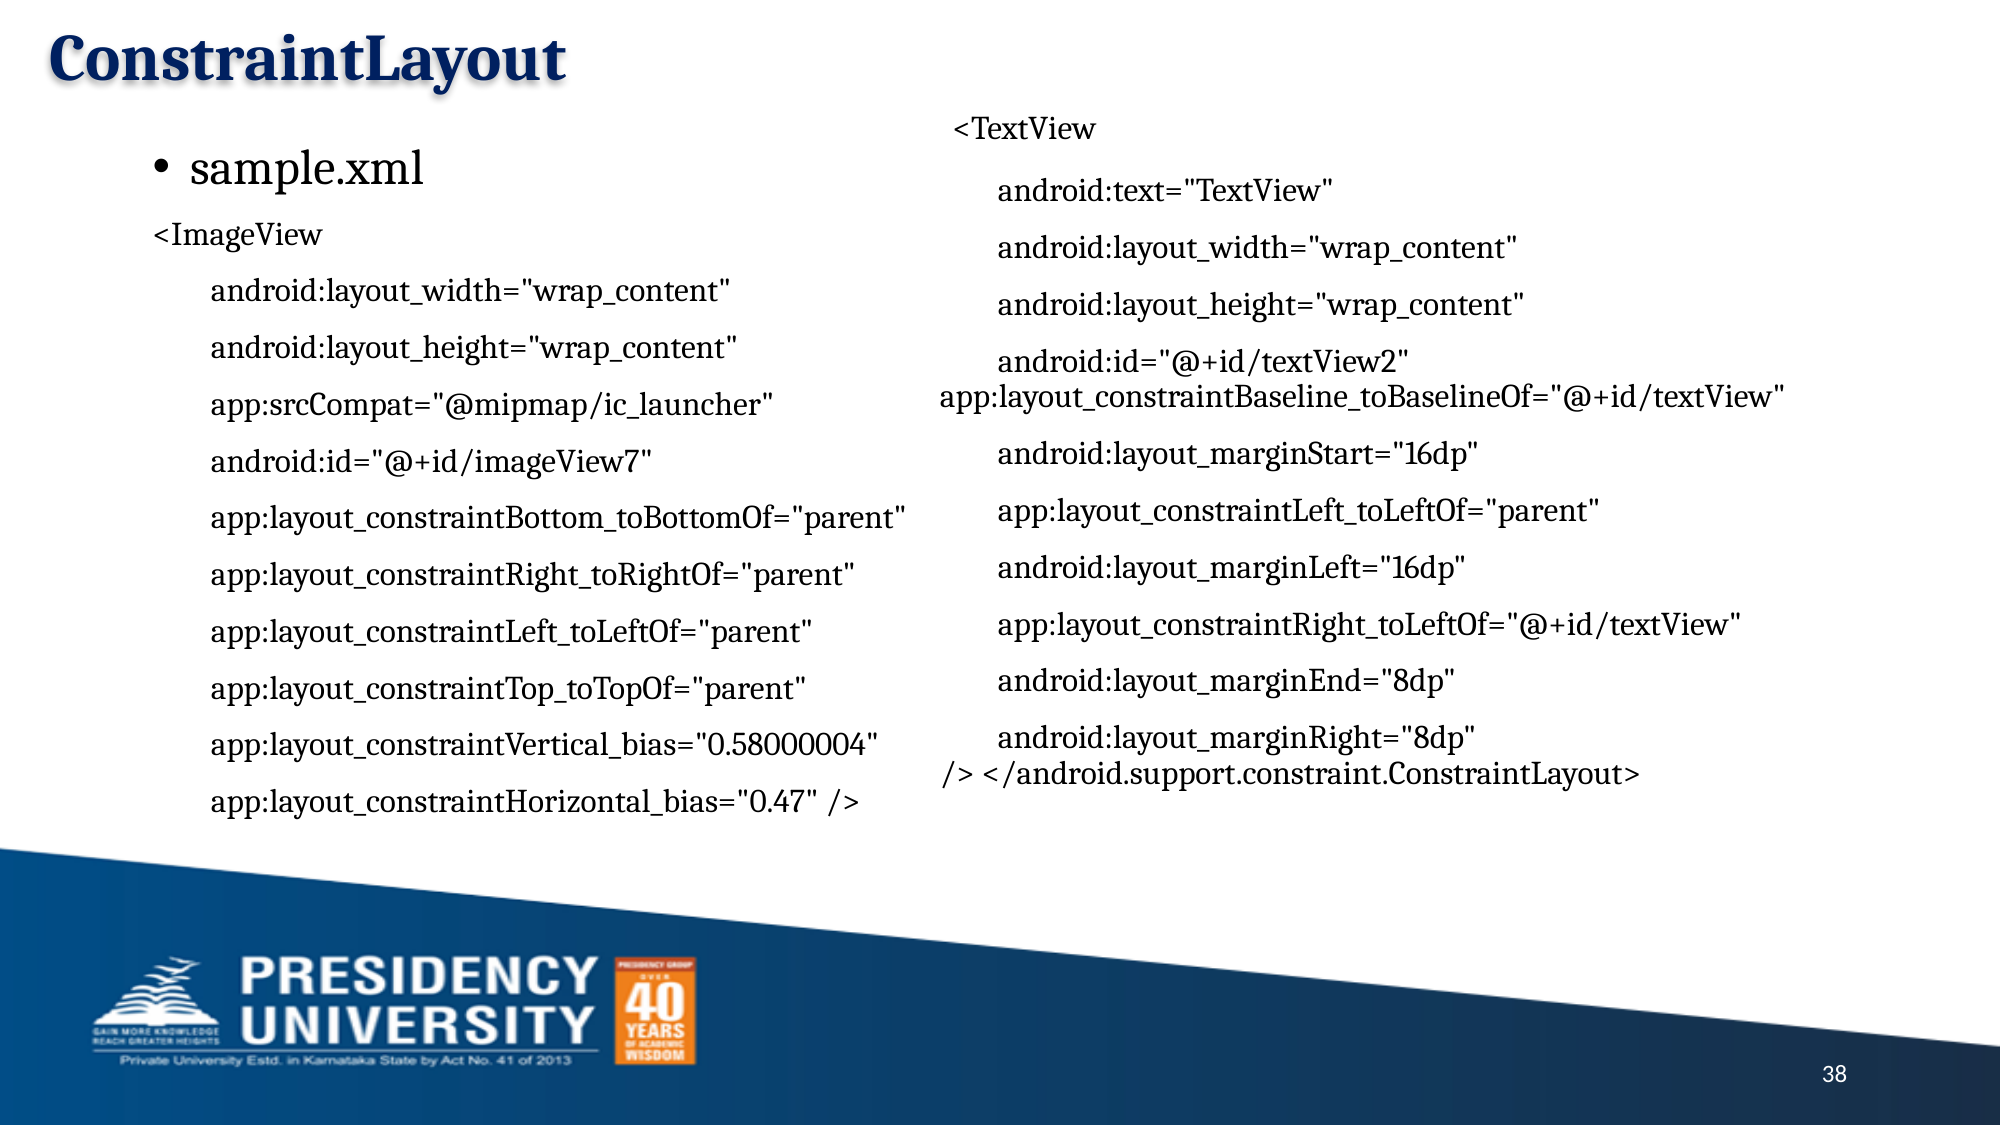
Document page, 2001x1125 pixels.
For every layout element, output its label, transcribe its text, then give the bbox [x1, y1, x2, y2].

picture [0, 845, 2000, 1125]
slide_number 38 [1412, 1042, 1863, 1103]
list <TextView android:text="TextView" android:layout_width="wrap_content" android:layout_height="wrap_content" android:id="@+id/textView2" app:layout_constraintBaseline_toBaselineOf="@+id/textView" android:layout_marginStart="16dp" app:layout_constraintLeft_toLeftOf="parent" android:layout_marginLeft="16dp" app:layout_constraintRight_toLeftOf="@+id/textView" android:layout_marginEnd="8dp" android:layout_marginRight="8dp" /> </android.support.constraint.ConstraintLayout> [924, 81, 1863, 1016]
list sample.xml <ImageView android:layout_width="wrap_content" android:layout_height="wrap_content" app:srcCompat="@mipmap/ic_launcher" android:id="@+id/imageView7" app:layout_constraintBottom_toBottomOf="parent" app:layout_constraintRight_toRightOf="parent" app:layout_constraintLeft_toLeftOf="parent" app:layout_constraintTop_toTopOf="parent" app:layout_constraintVertical_bias="0.58000004" app:layout_constraintHorizontal_bias="0.47" /> [137, 134, 924, 1016]
text_box ConstraintLayout [34, 24, 975, 94]
